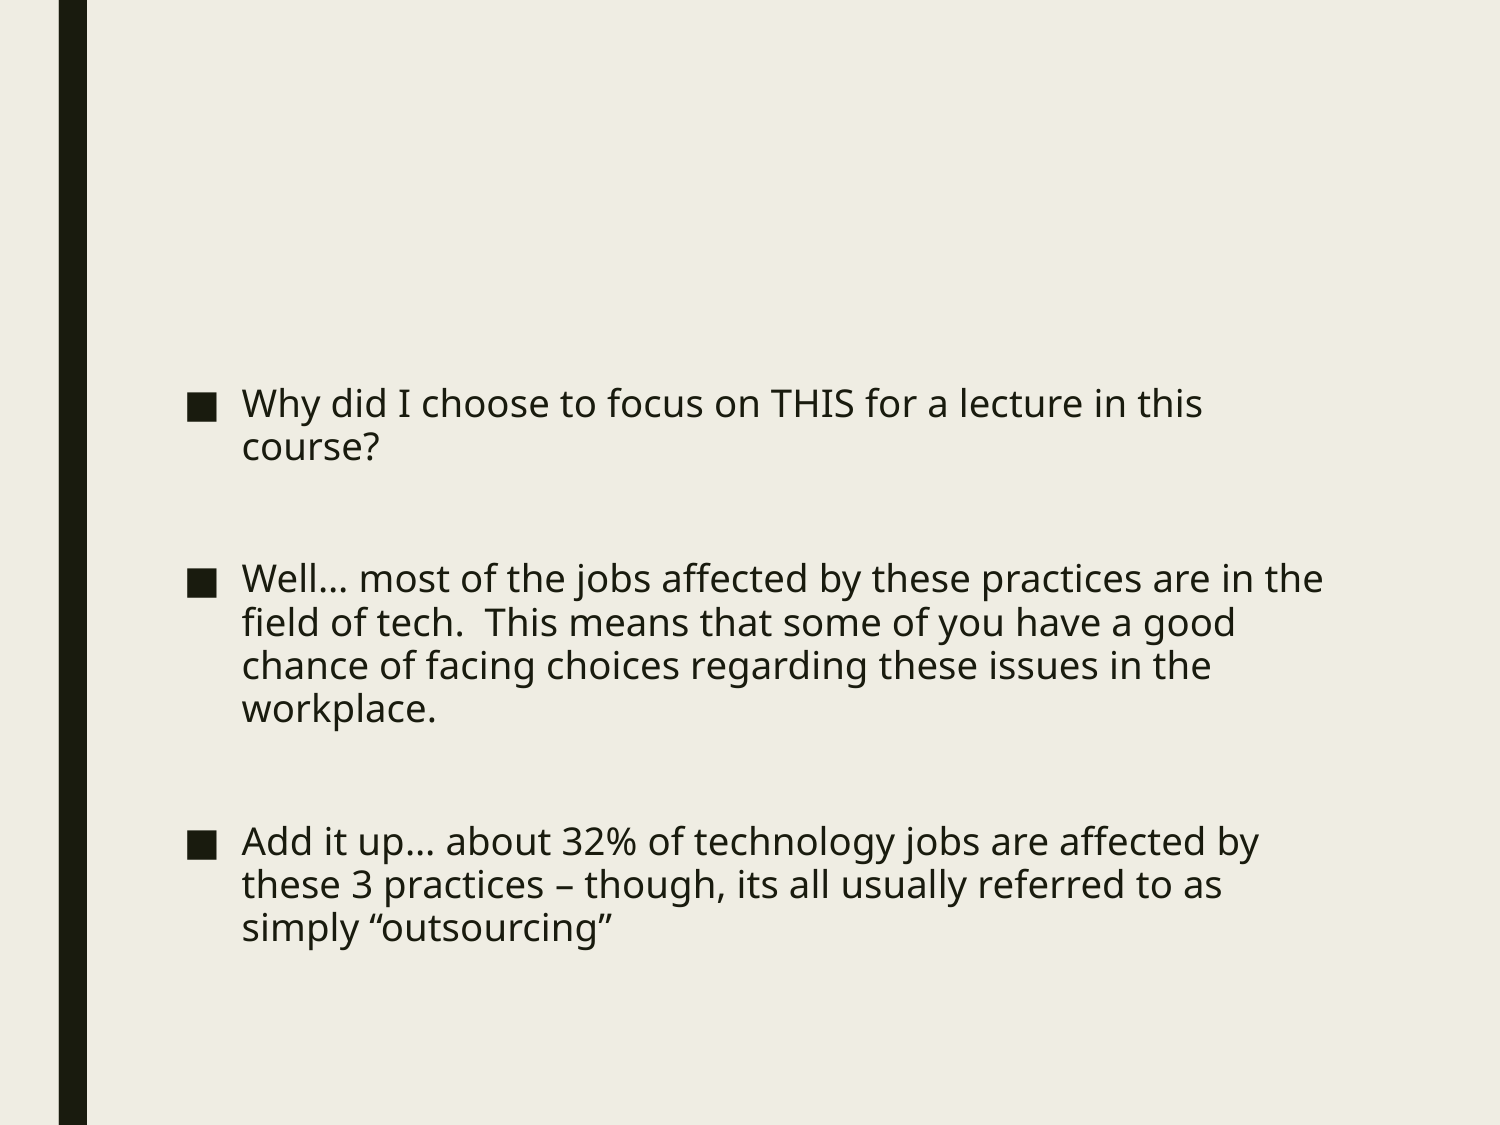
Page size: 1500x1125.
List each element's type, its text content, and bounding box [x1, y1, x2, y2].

list Why did I choose to focus on THIS for a lecture in this course? Well… most of the jobs affected by these practices are in the field of tech. This means that some of you have a good chance of facing choices regarding these issues in the workplace. Add it up… about 32% of technology jobs are affected by these 3 practices – though, its all usually referred to as simply “outsourcing” [168, 375, 1351, 963]
